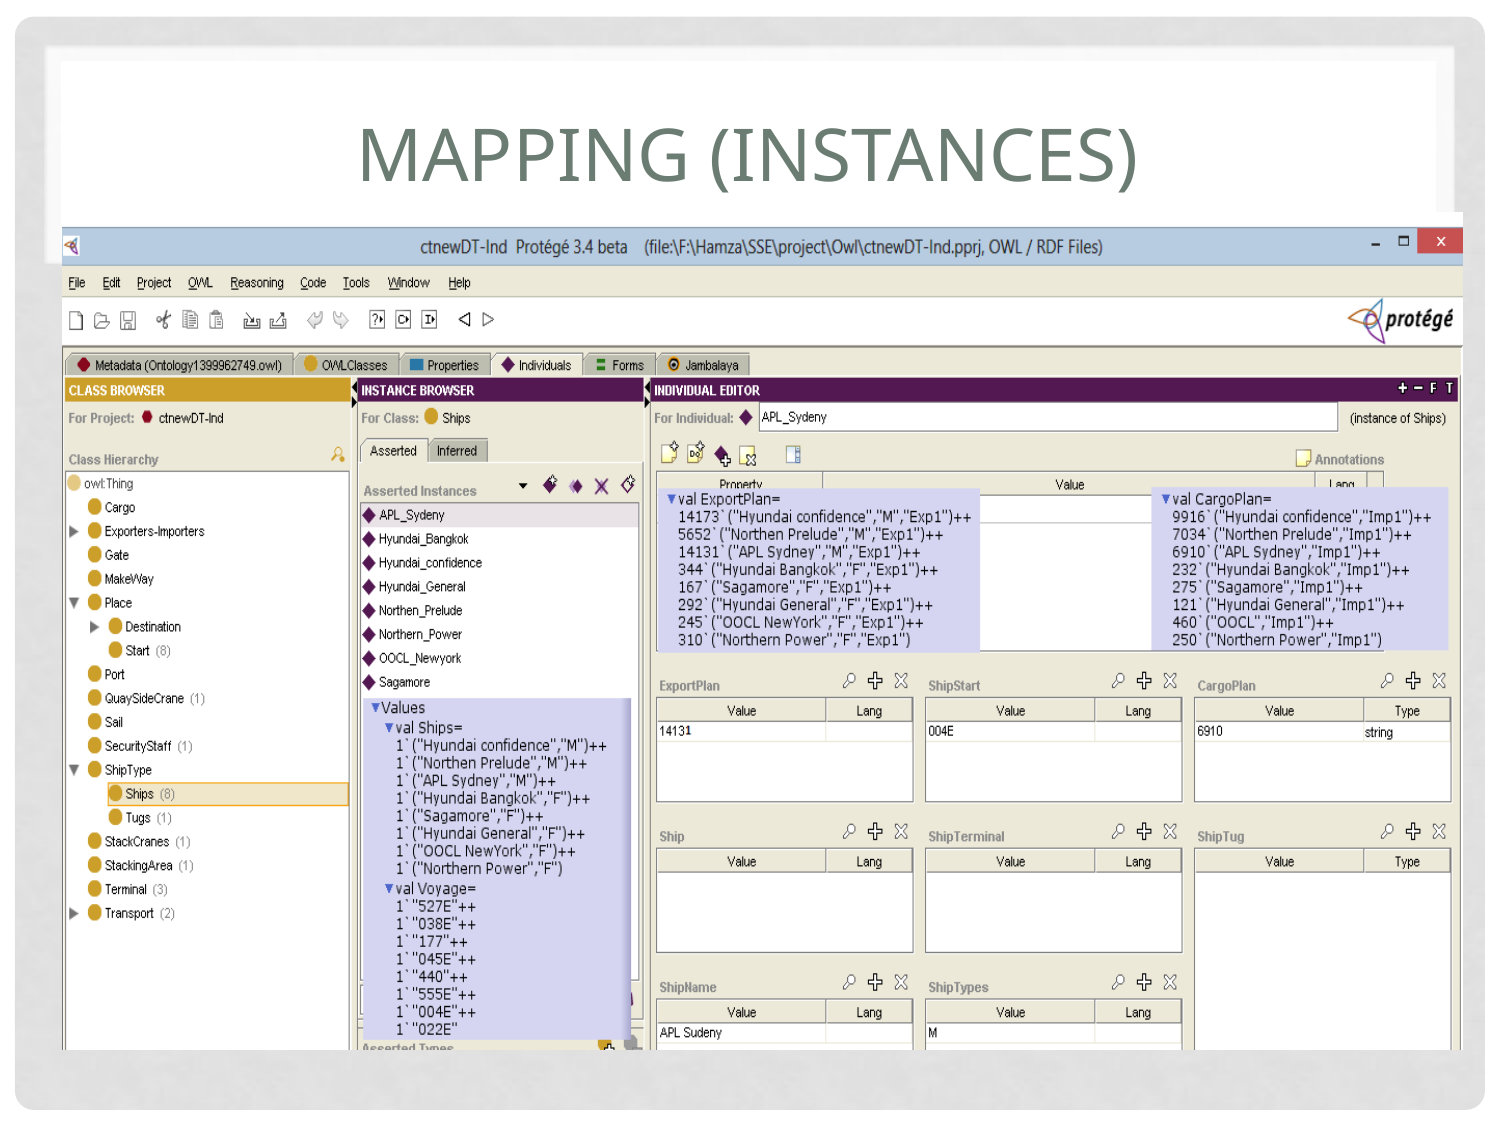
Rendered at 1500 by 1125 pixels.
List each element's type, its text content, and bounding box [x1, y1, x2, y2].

title Mapping (Instances) [69, 66, 1425, 212]
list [62, 212, 1463, 1051]
